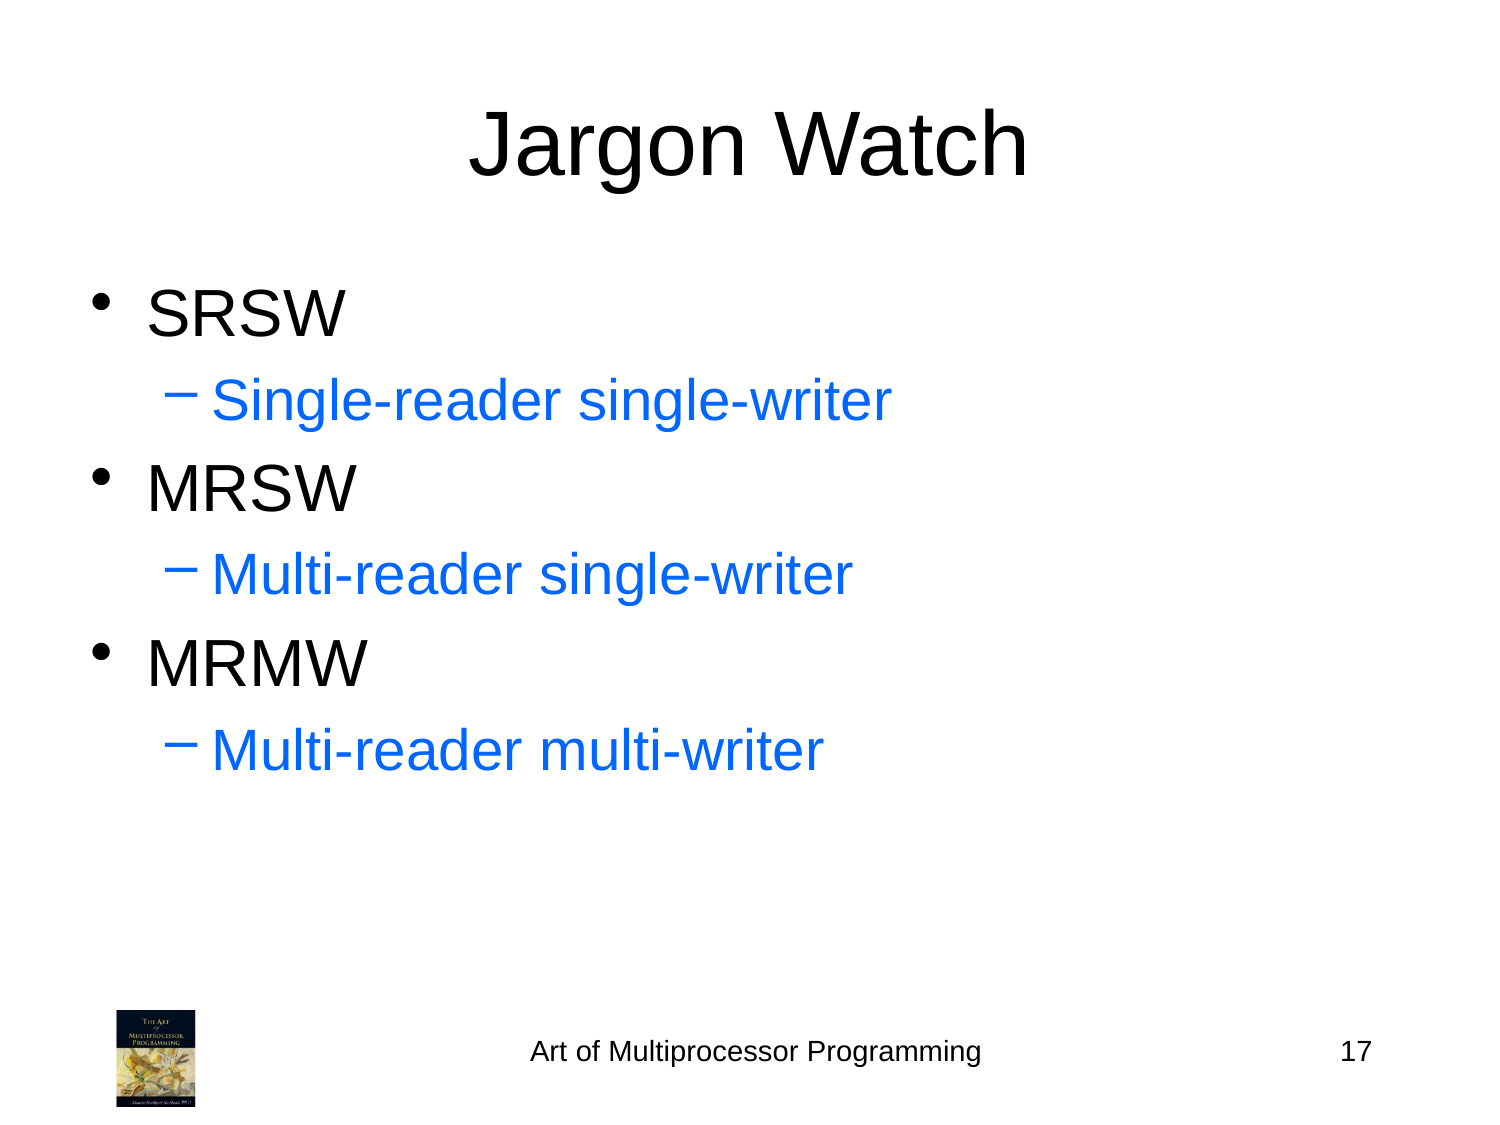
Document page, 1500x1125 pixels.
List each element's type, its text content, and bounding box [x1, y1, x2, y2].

list SRSW Single-reader single-writer MRSW Multi-reader single-writer MRMW Multi-reader multi-writer [74, 262, 1426, 1006]
picture [107, 1010, 204, 1107]
text_box 17 [1074, 1024, 1388, 1100]
footer Art of Multiprocessor Programming [499, 1024, 1013, 1103]
title Jargon Watch [74, 44, 1426, 233]
